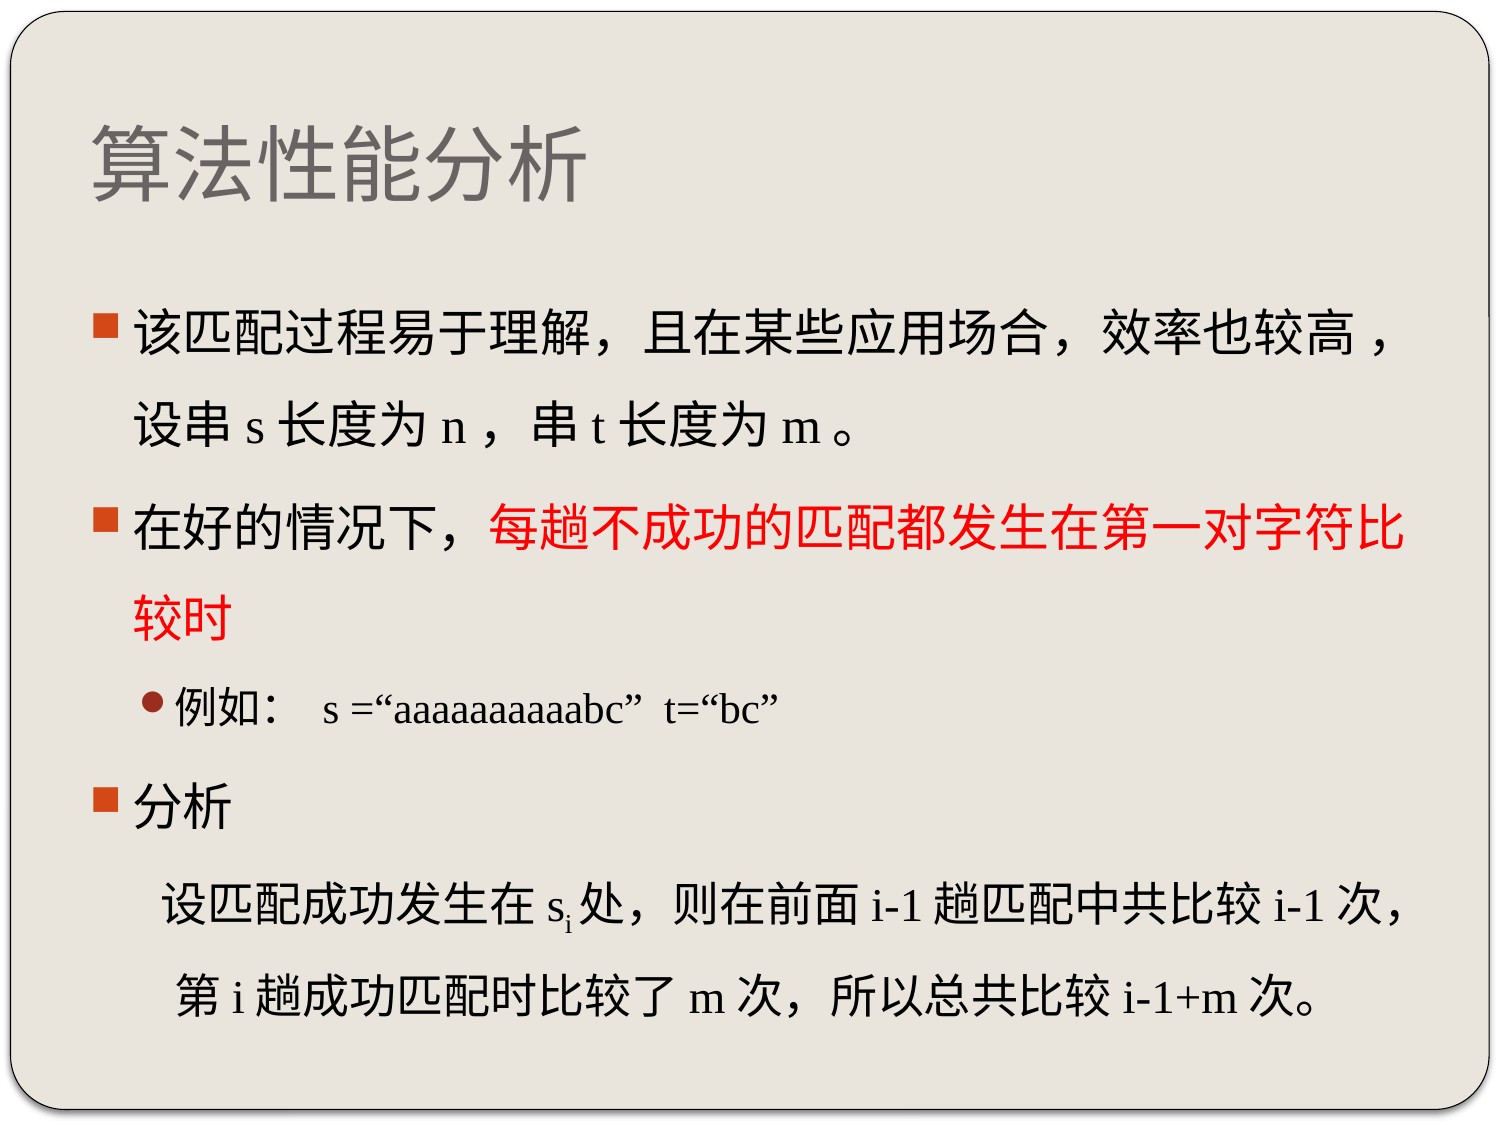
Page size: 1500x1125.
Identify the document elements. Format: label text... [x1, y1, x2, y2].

list 该匹配过程易于理解，且在某些应用场合，效率也较高 ，设串s长度为n，串t长度为m。 在好的情况下，每趟不成功的匹配都发生在第一对字符比较时 例如： s =“aaaaaaaaaabc” t=“bc” 分析 设匹配成功发生在si处，则在前面i-1趟匹配中共比较i-1次，第i趟成功匹配时比较了m次，所以总共比较i-1+m次。 [75, 262, 1425, 1083]
title 算法性能分析 [75, 39, 1350, 228]
